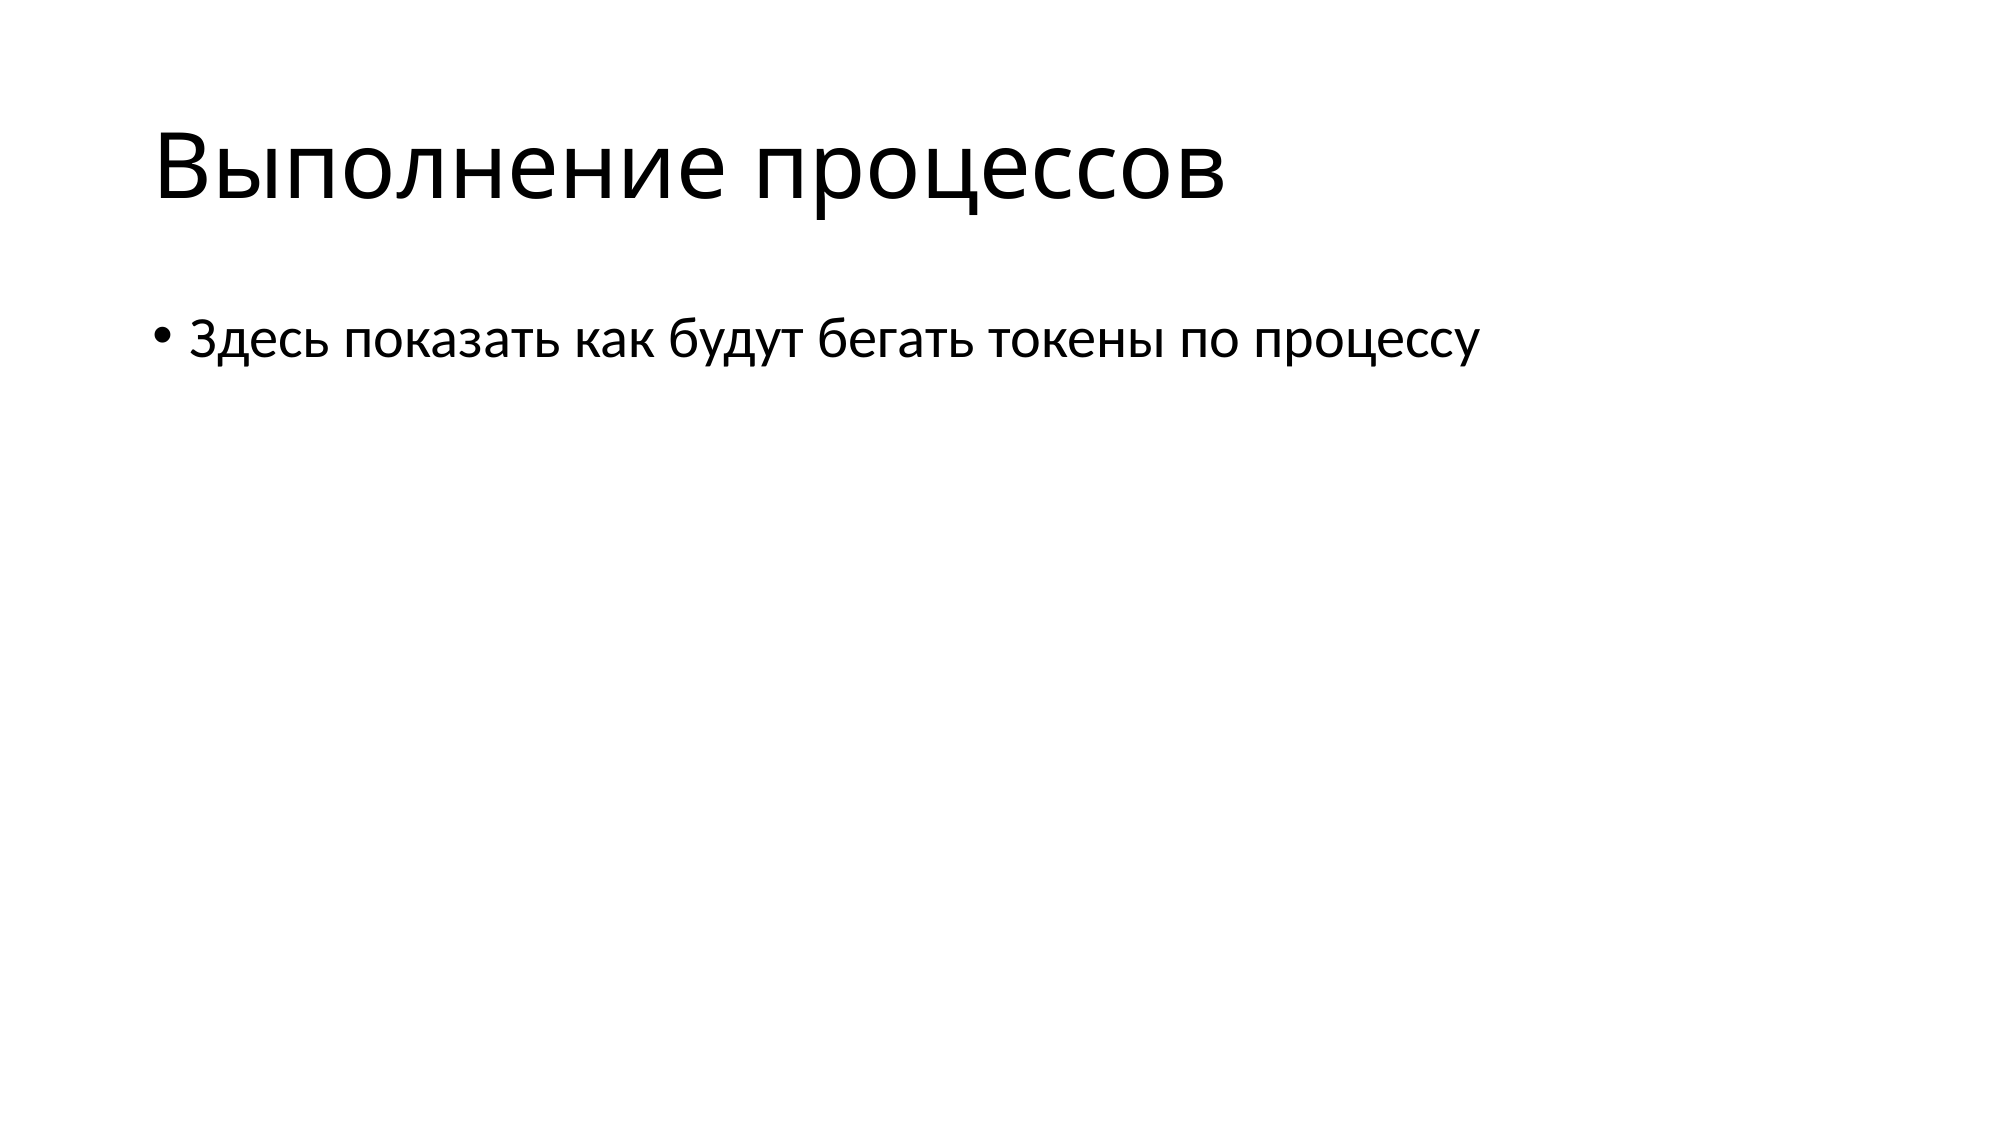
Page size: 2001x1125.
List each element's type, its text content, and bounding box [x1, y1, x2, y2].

list Здесь показать как будут бегать токены по процессу [137, 299, 1863, 1014]
title Выполнение процессов [137, 59, 1863, 278]
